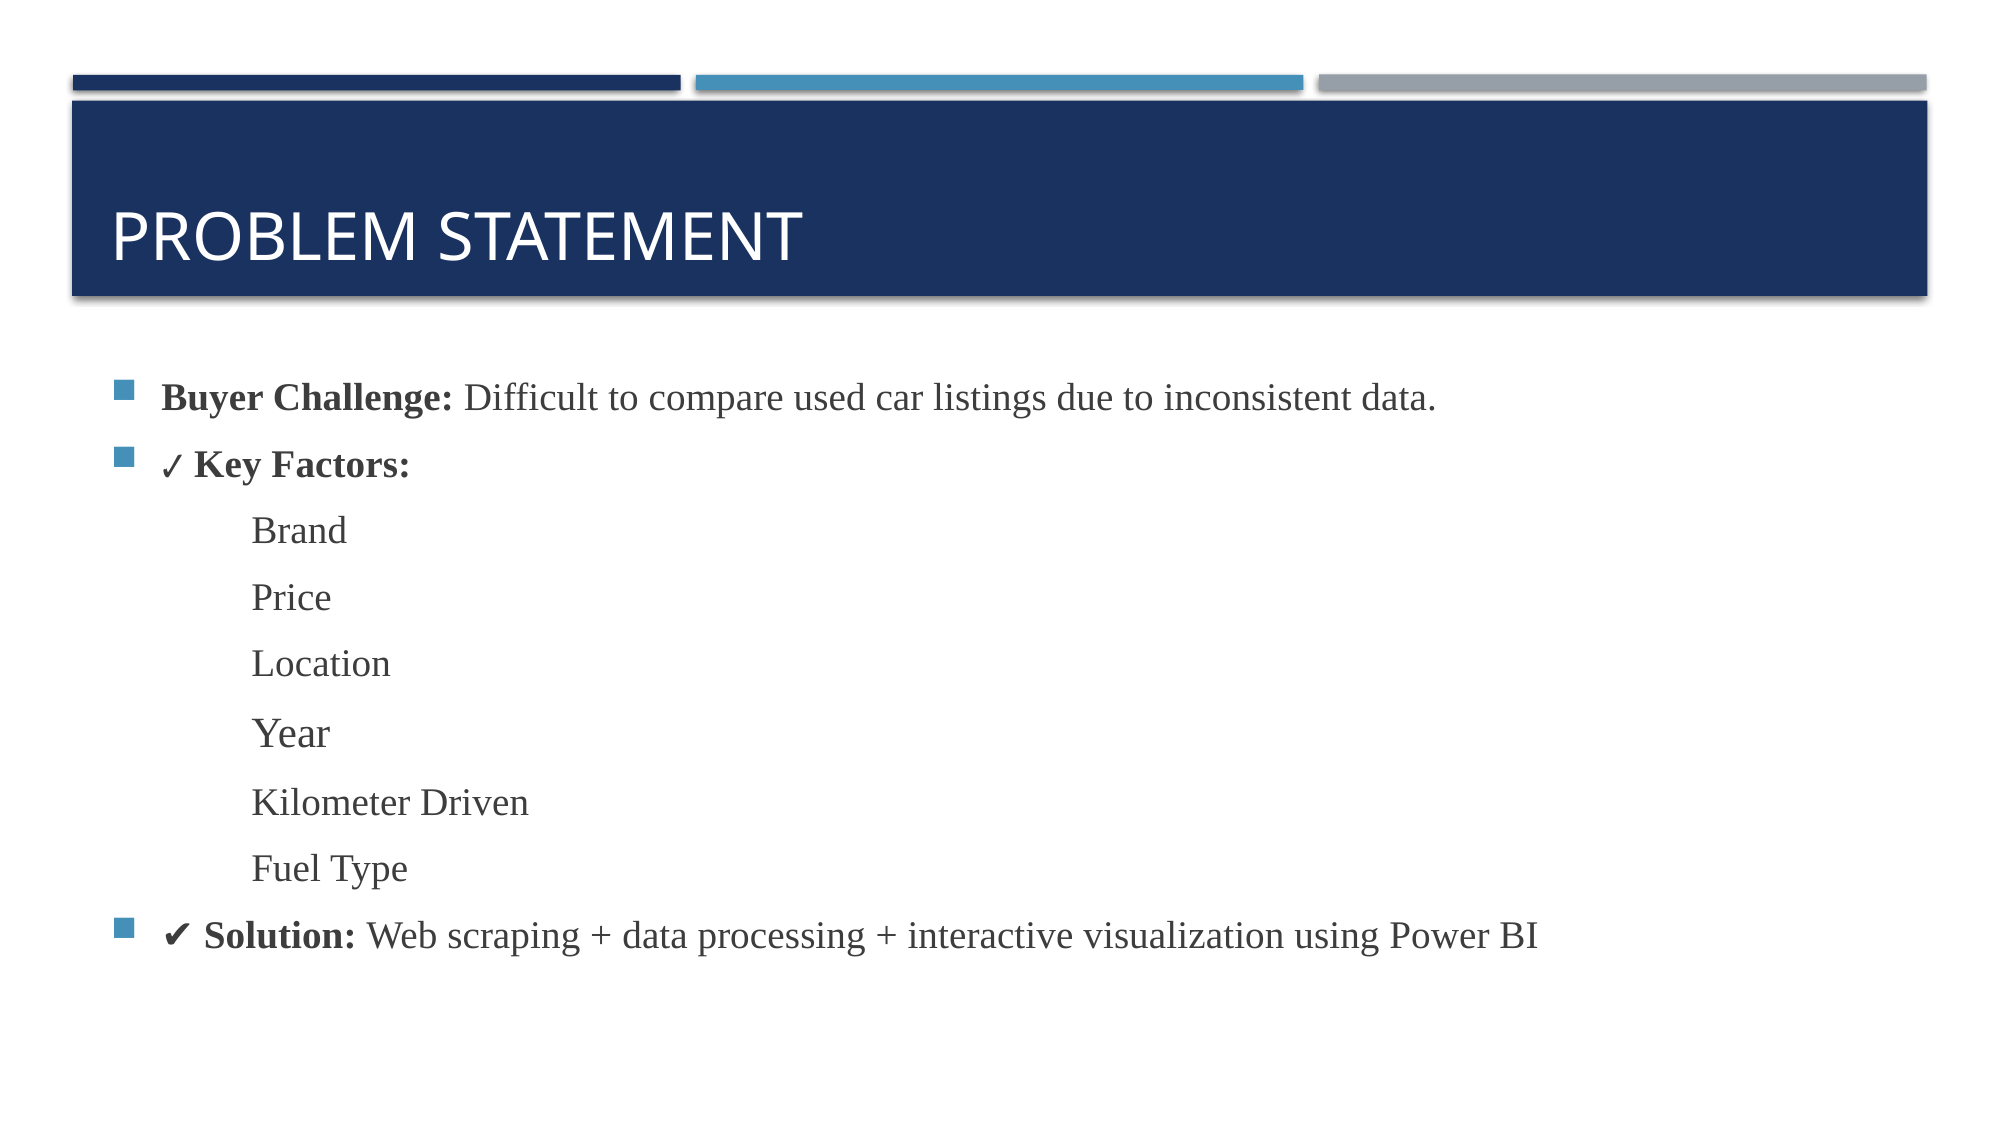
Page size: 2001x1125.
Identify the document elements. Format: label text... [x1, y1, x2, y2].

title Problem statement [95, 115, 1905, 282]
list Buyer Challenge: Difficult to compare used car listings due to inconsistent data. ✔ Key Factors: Brand Price Location Year Kilometer Driven Fuel Type ✔ Solution: Web scraping + data processing + interactive visualization using Power BI [95, 363, 1905, 968]
